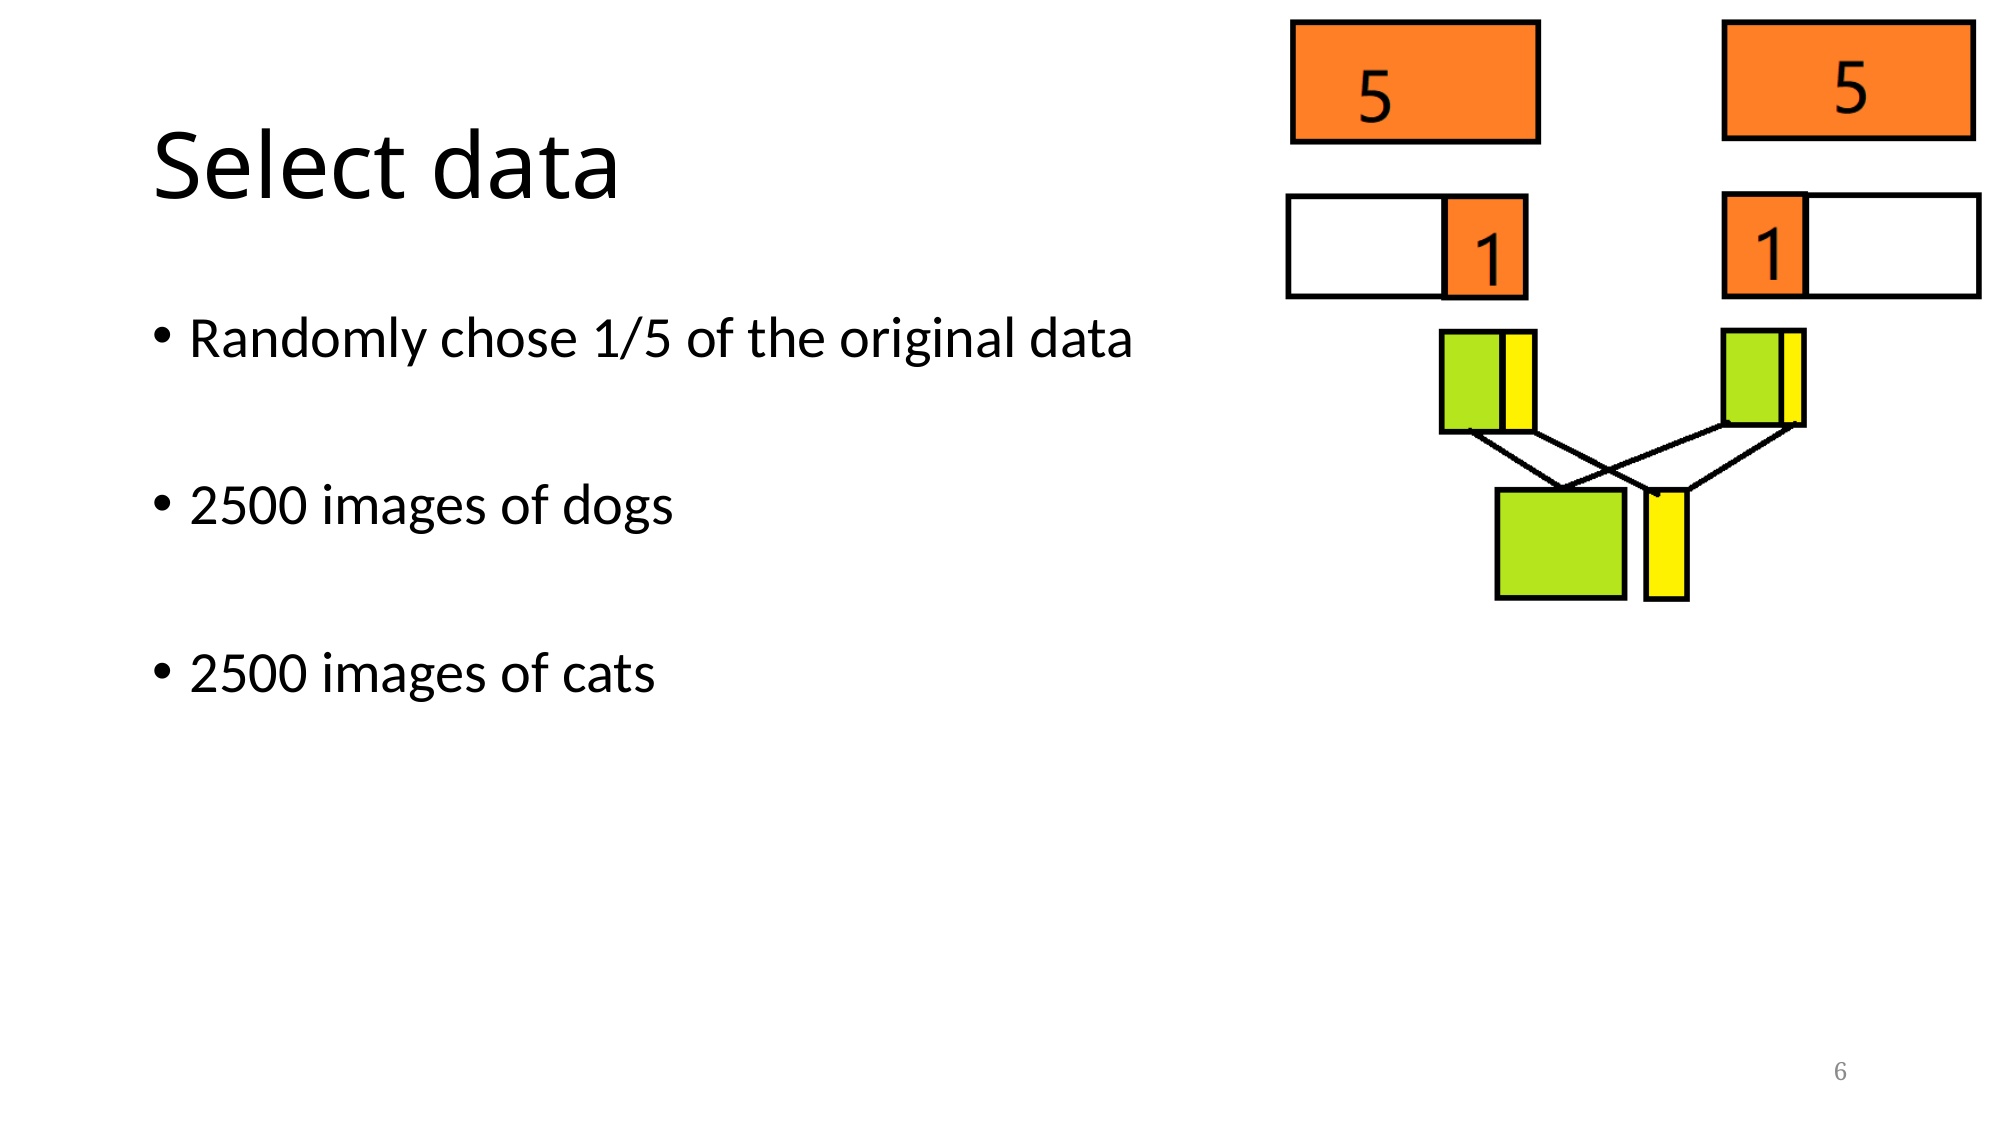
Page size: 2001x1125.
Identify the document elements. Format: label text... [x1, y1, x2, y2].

title Select data [137, 59, 1272, 278]
picture [1272, 0, 2000, 619]
list Randomly chose 1/5 of the original data 2500 images of dogs 2500 images of cats [137, 299, 1863, 1014]
slide_number 6 [1412, 1042, 1863, 1103]
